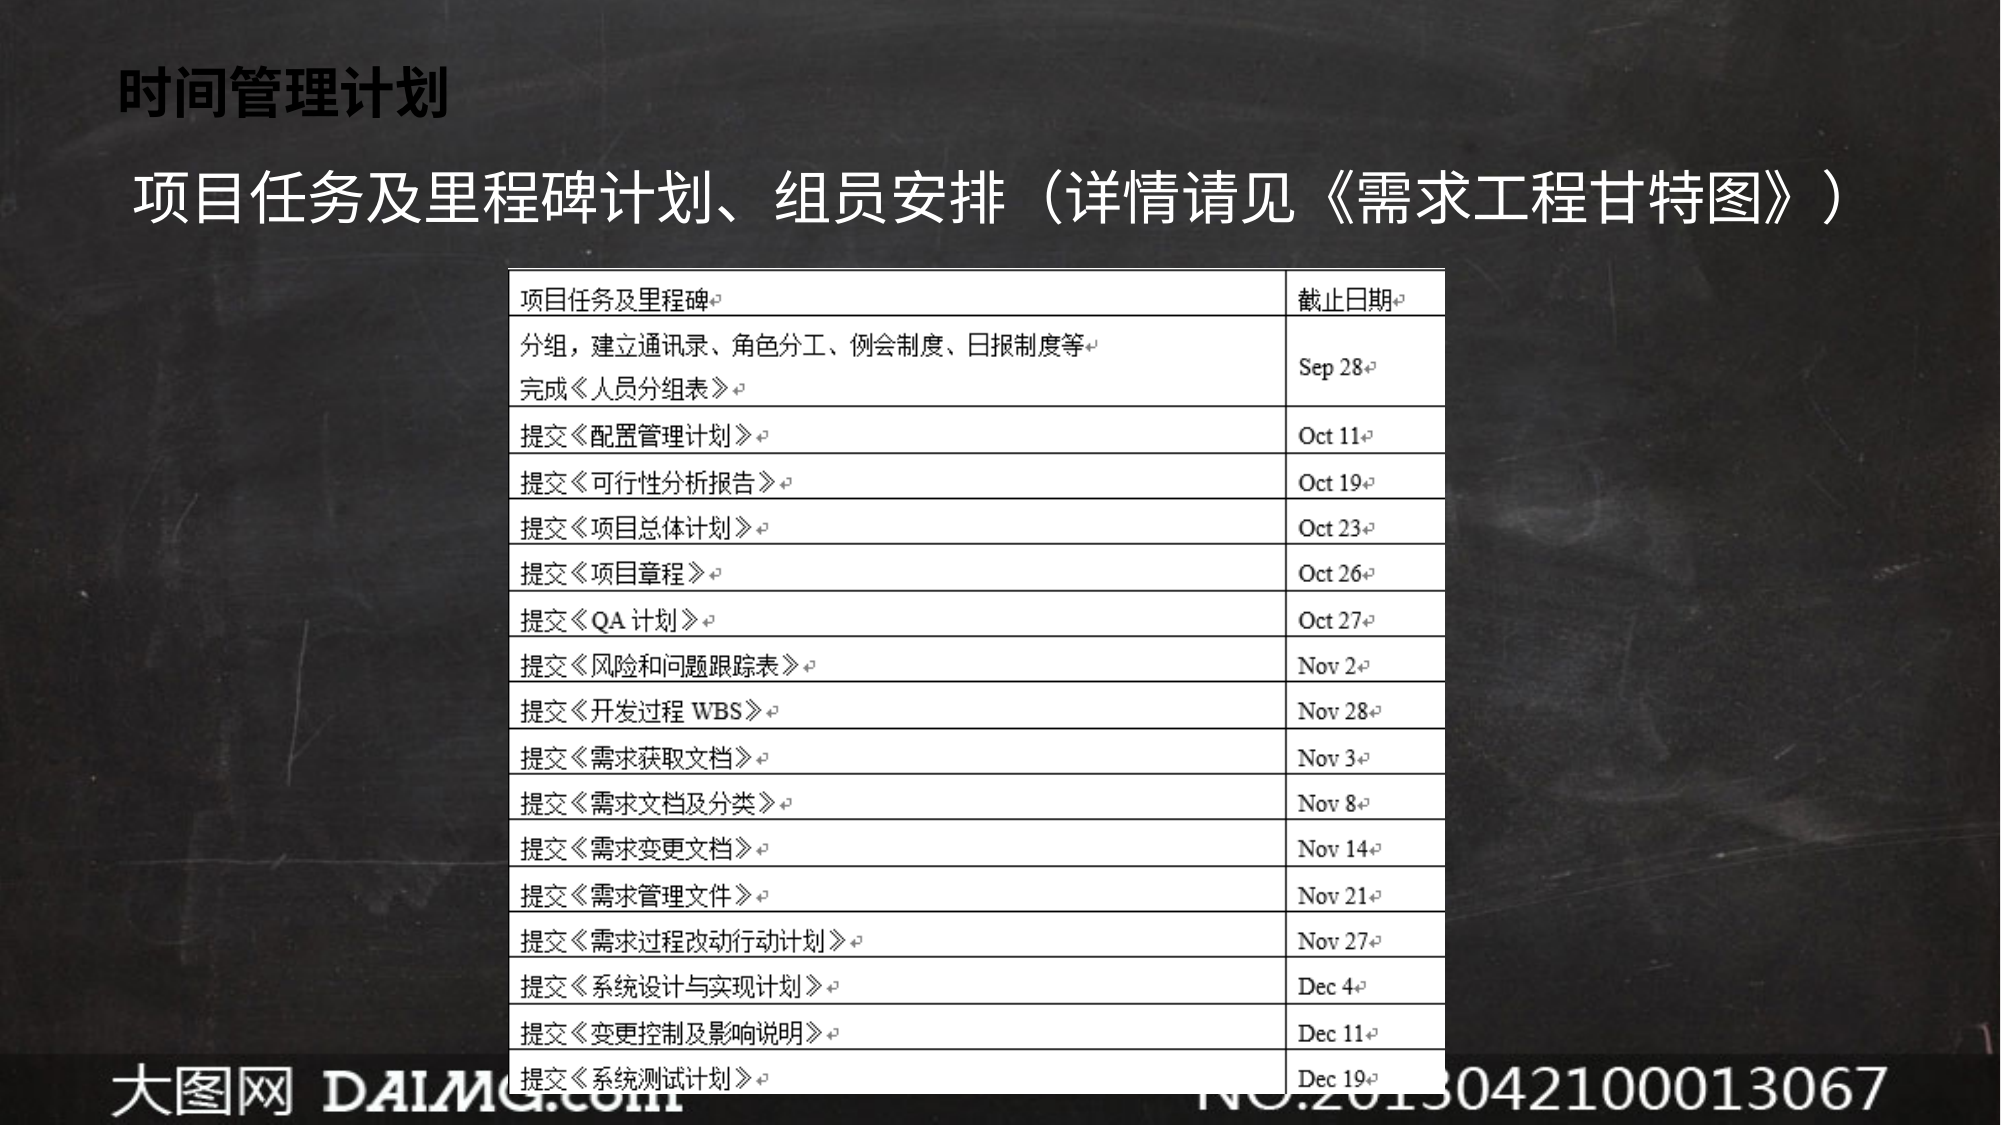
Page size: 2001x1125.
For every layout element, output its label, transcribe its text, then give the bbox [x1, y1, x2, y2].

text_box 项目任务及里程碑计划、组员安排（详情请见《需求工程甘特图》） [117, 154, 1953, 239]
picture [0, 0, 2001, 1125]
text_box 时间管理计划 [117, 58, 726, 126]
